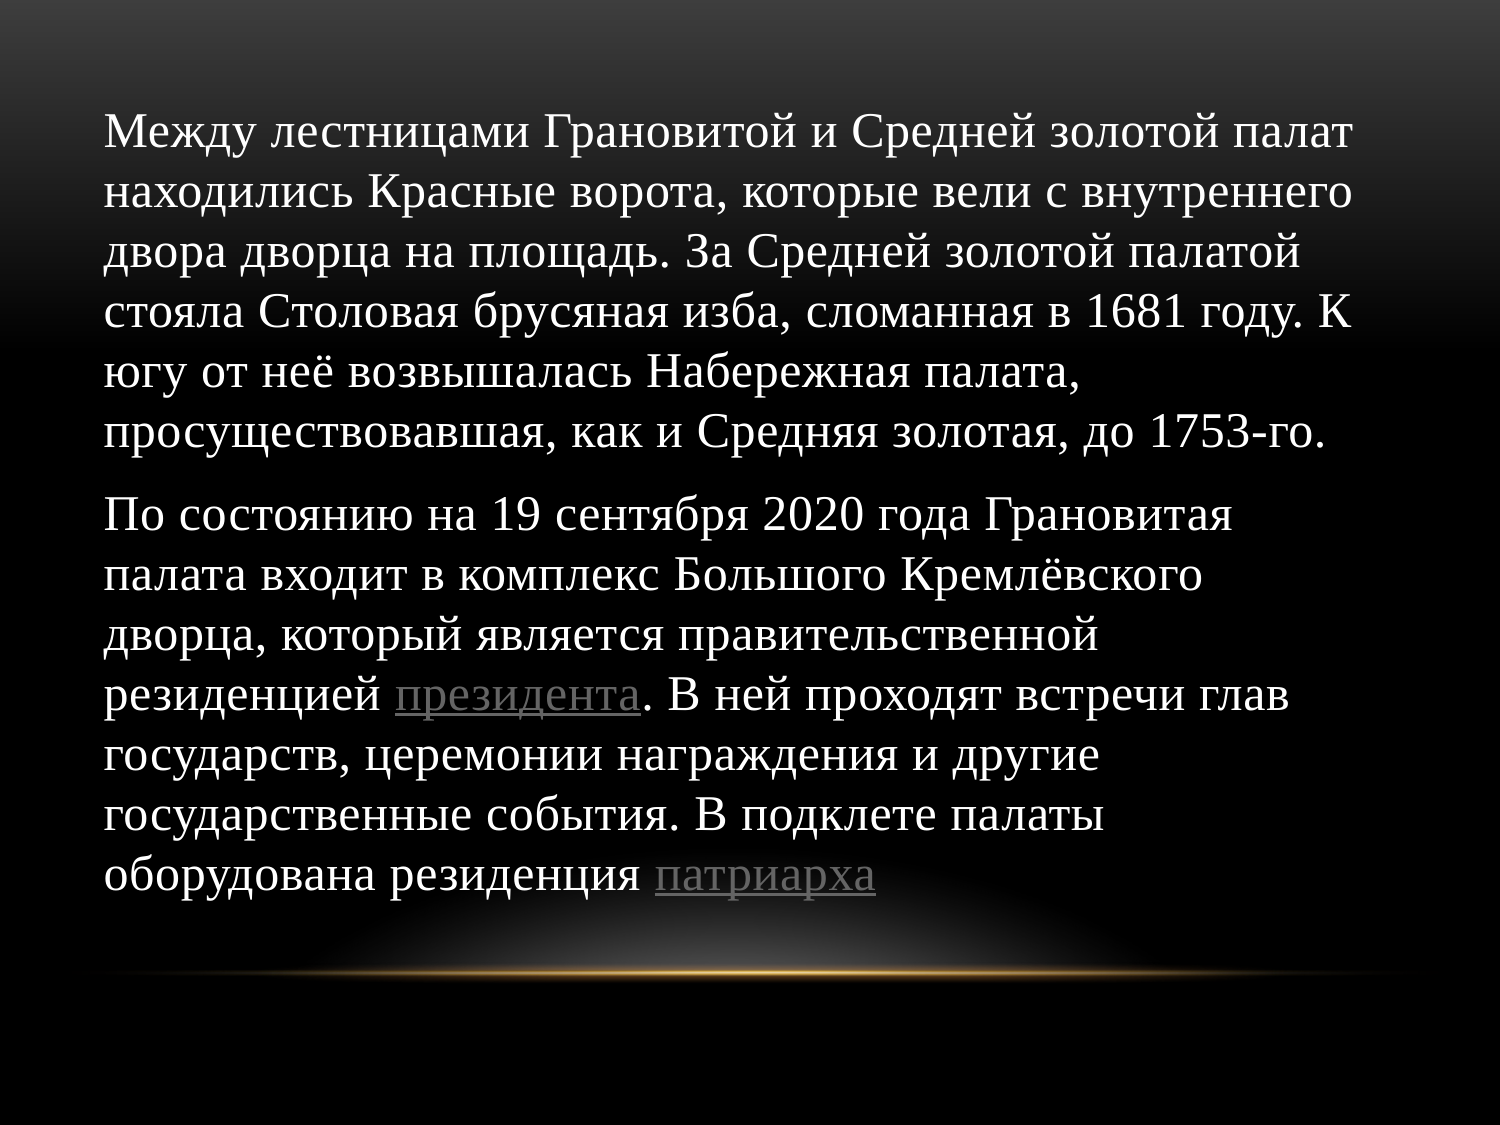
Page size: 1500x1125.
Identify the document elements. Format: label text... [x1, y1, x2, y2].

picture [0, 0, 1500, 1125]
list Между лестницами Грановитой и Средней золотой палат находились Красные ворота, которые вели с внутреннего двора дворца на площадь. За Средней золотой палатой стояла Столовая брусяная изба, сломанная в 1681 году. К югу от неё возвышалась Набережная палата, просуществовавшая, как и Средняя золотая, до 1753-го. По состоянию на 19 сентября 2020 года Грановитая палата входит в комплекс Большого Кремлёвского дворца, который является правительственной резиденцией президента. В ней проходят встречи глав государств, церемонии награждения и другие государственные события. В подклете палаты оборудована резиденция патриарха [88, 90, 1389, 765]
